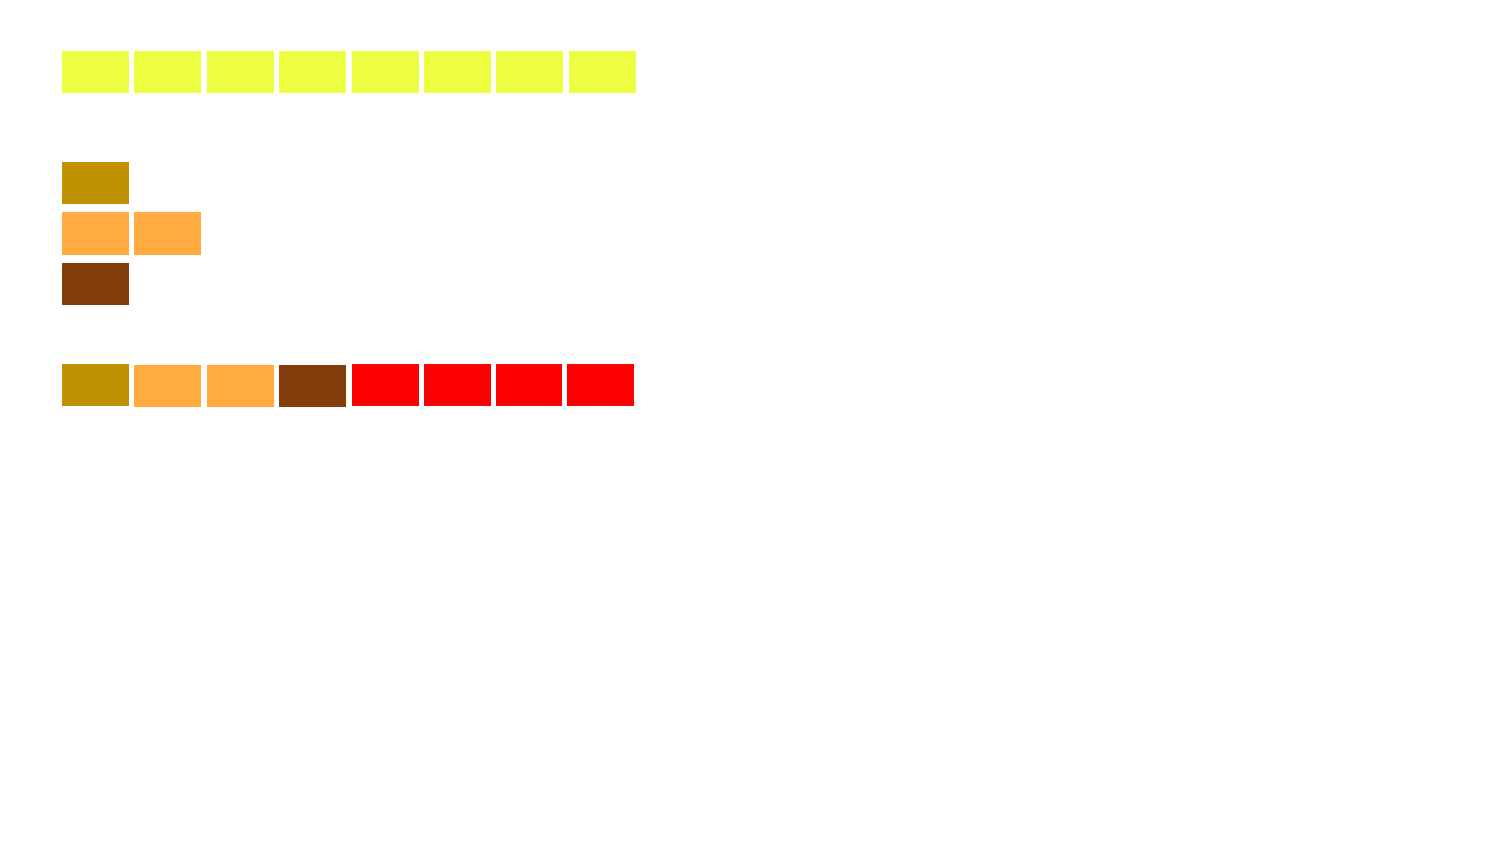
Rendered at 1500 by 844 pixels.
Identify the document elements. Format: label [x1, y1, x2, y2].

text_box [207, 51, 273, 92]
text_box [425, 51, 491, 92]
text_box [207, 365, 273, 406]
text_box [425, 364, 491, 406]
text_box [497, 364, 561, 406]
text_box [280, 51, 346, 92]
text_box [135, 365, 201, 406]
text_box [569, 51, 635, 92]
text_box [135, 213, 201, 254]
text_box [62, 264, 128, 305]
text_box [567, 364, 633, 406]
text_box [135, 51, 201, 92]
text_box [62, 364, 128, 406]
text_box [352, 364, 418, 406]
text_box [352, 51, 418, 92]
text_box [497, 51, 563, 92]
text_box [280, 365, 346, 406]
text_box [62, 51, 128, 92]
text_box [62, 213, 128, 254]
text_box [62, 162, 128, 203]
